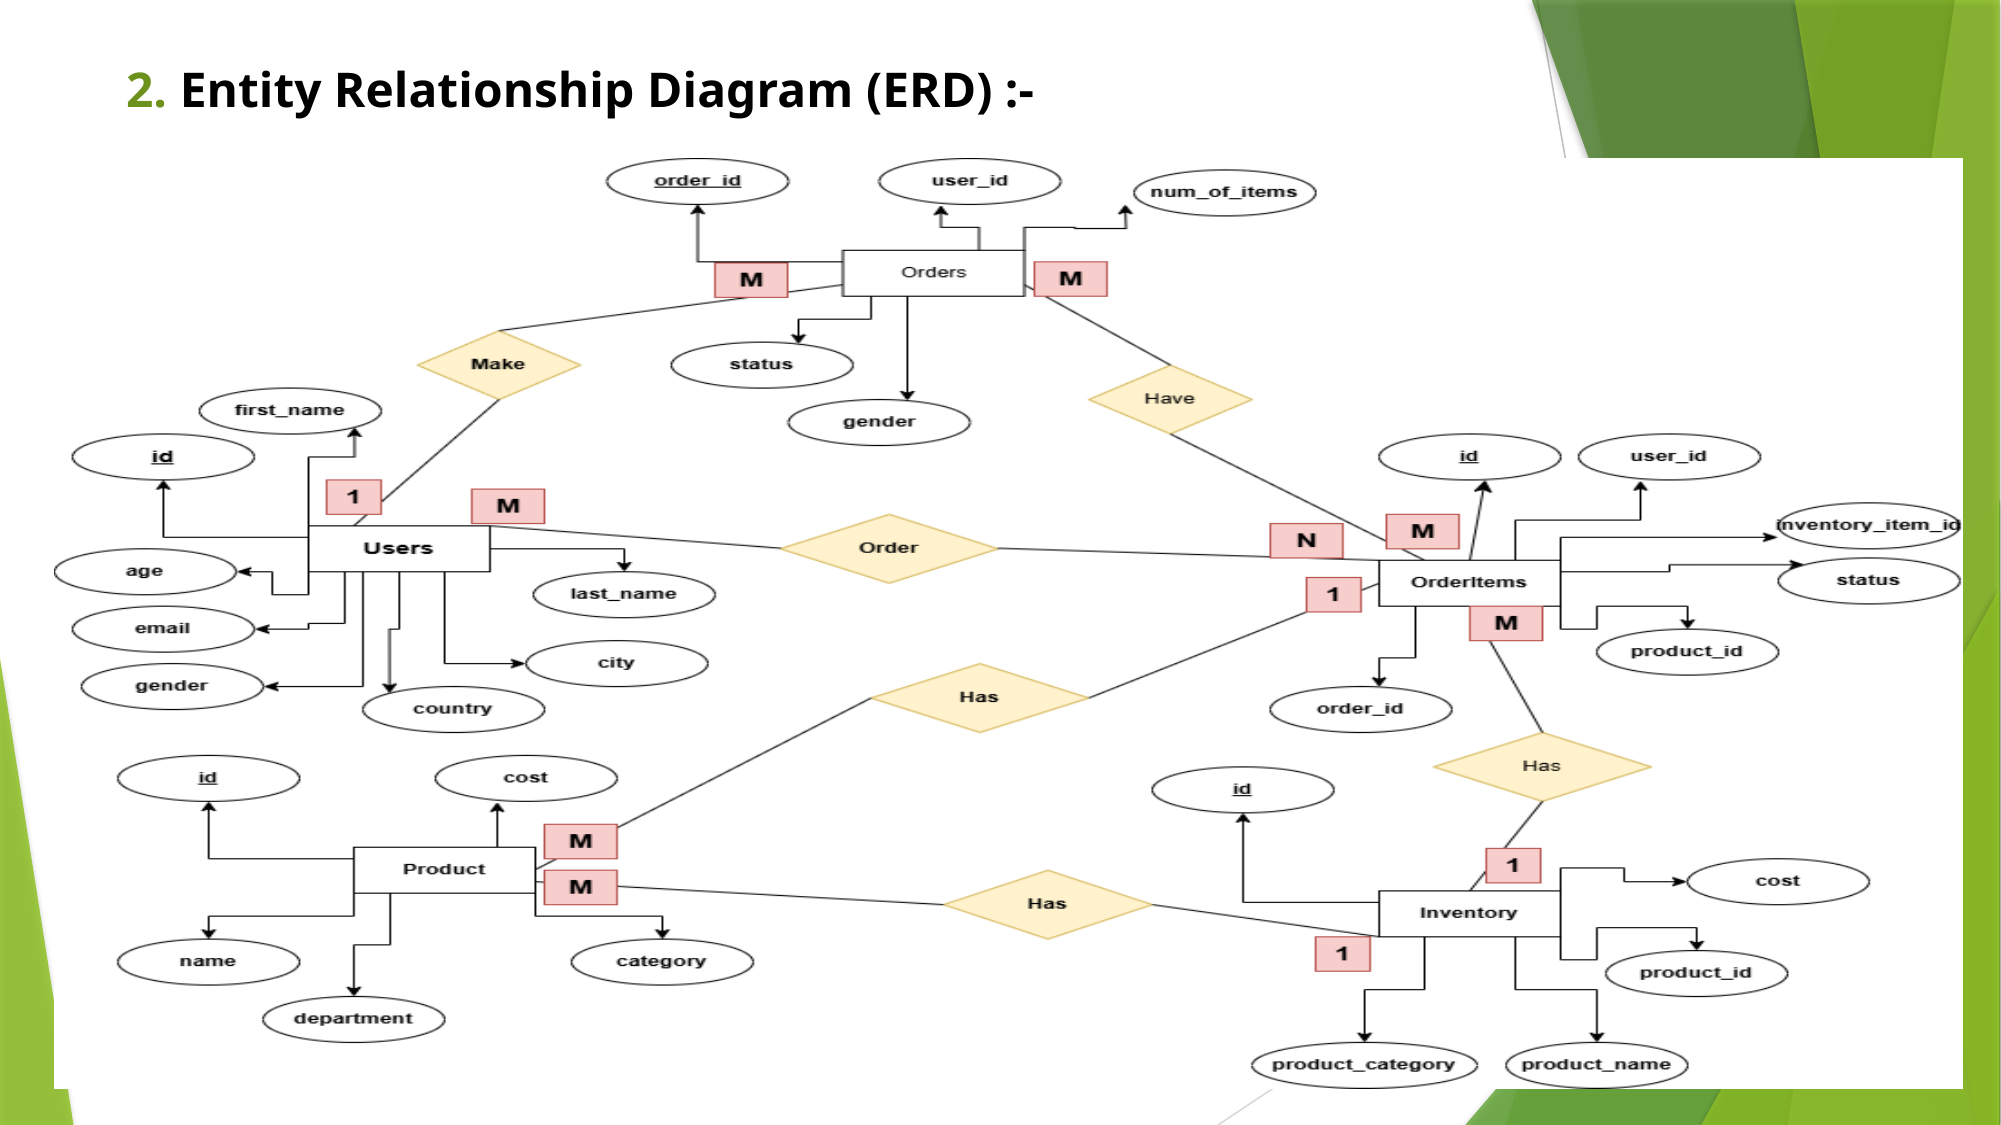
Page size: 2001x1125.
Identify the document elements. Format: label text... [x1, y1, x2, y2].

title 2. Entity Relationship Diagram (ERD) :- [111, 52, 1522, 134]
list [53, 157, 1964, 1090]
